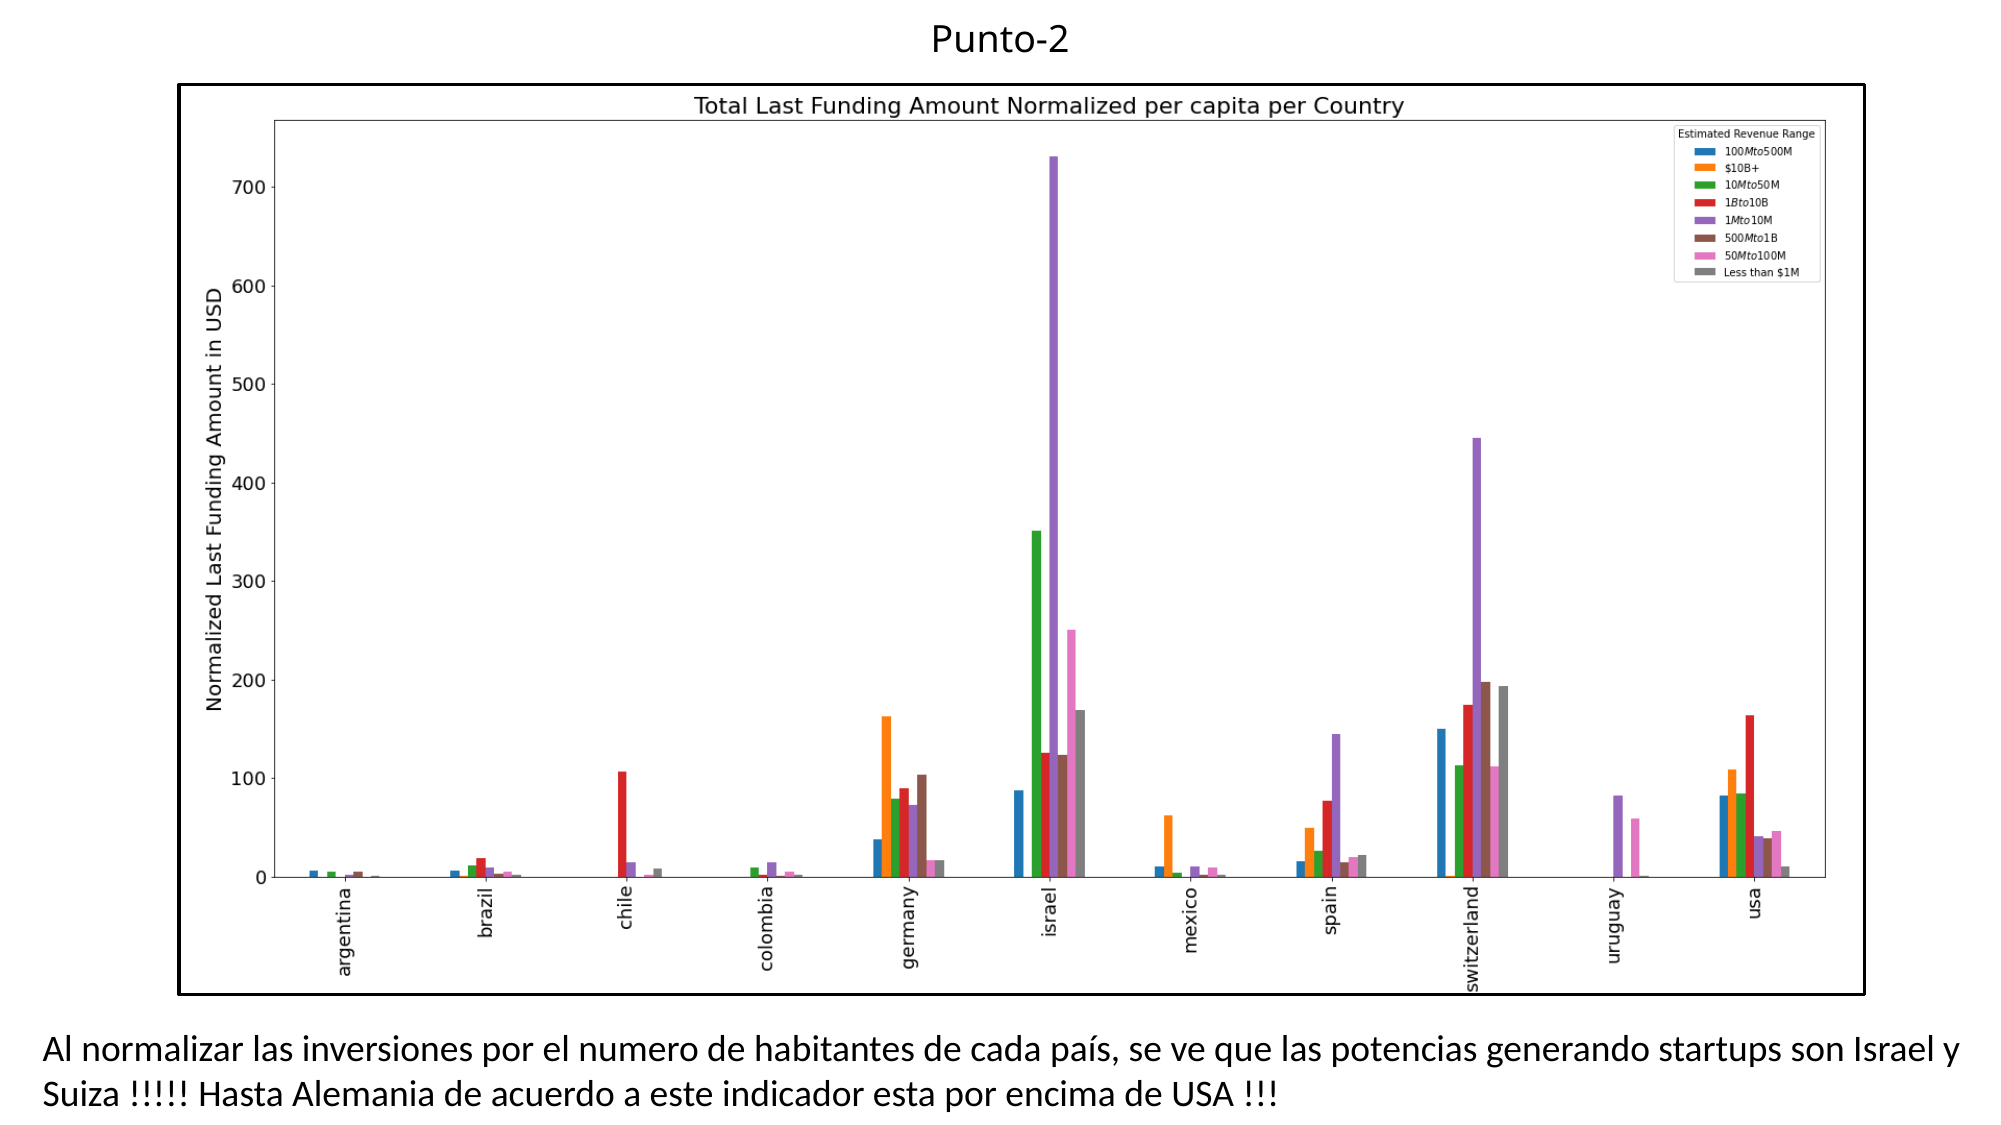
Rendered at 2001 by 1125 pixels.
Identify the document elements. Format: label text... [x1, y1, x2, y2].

picture [180, 85, 1863, 994]
text_box Al normalizar las inversiones por el numero de habitantes de cada país, se ve que las potencias generando startups son Israel y Suiza !!!!! Hasta Alemania de acuerdo a este indicador esta por encima de USA !!! [27, 1016, 1982, 1121]
text_box Punto-2 [0, 7, 2000, 67]
